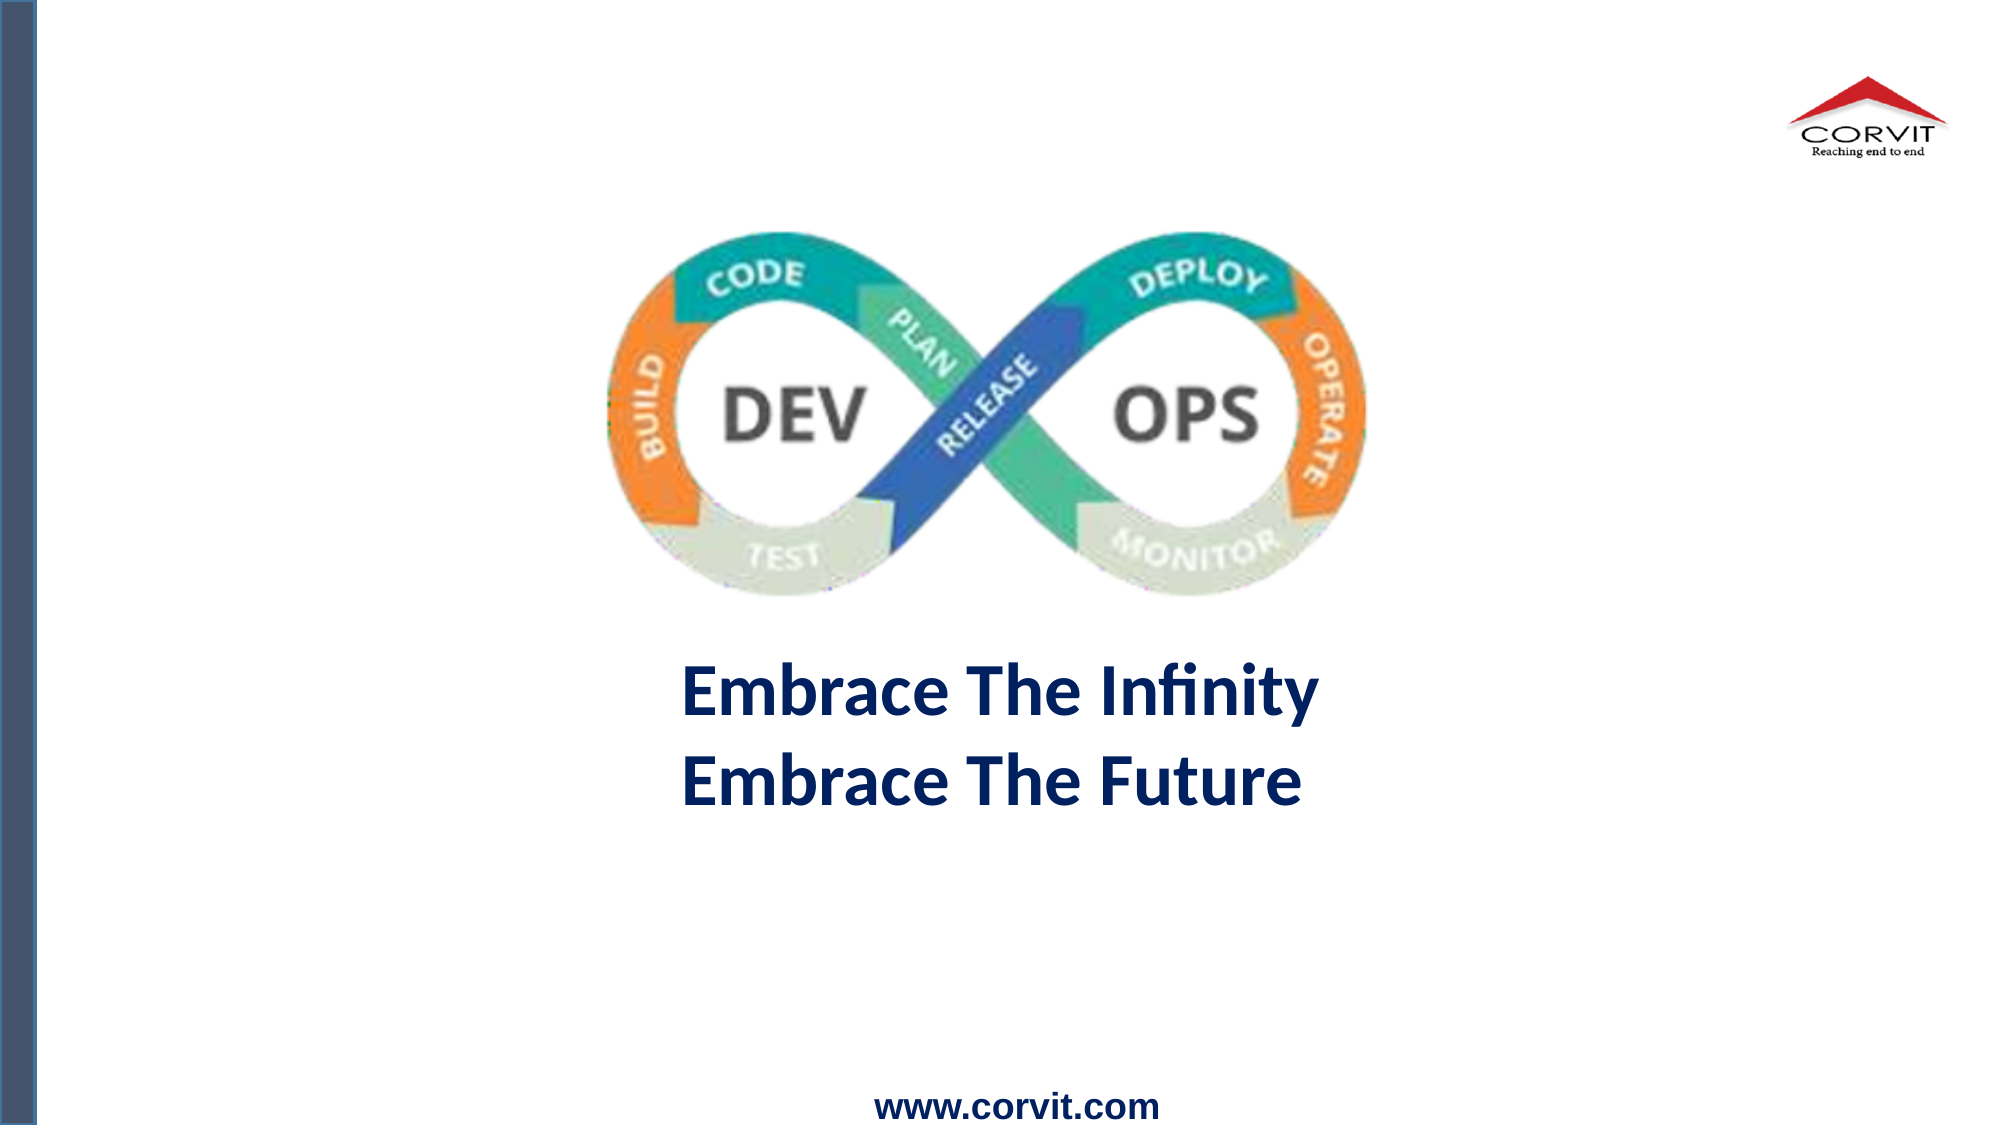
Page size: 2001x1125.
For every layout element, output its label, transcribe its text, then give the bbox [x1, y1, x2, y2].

text_box Embrace The Infinity Embrace The Future [666, 668, 1369, 828]
text_box www.corvit.com [34, 1074, 2000, 1125]
picture [453, 115, 1472, 659]
text_box [0, 0, 37, 1125]
picture [1783, 73, 1951, 163]
